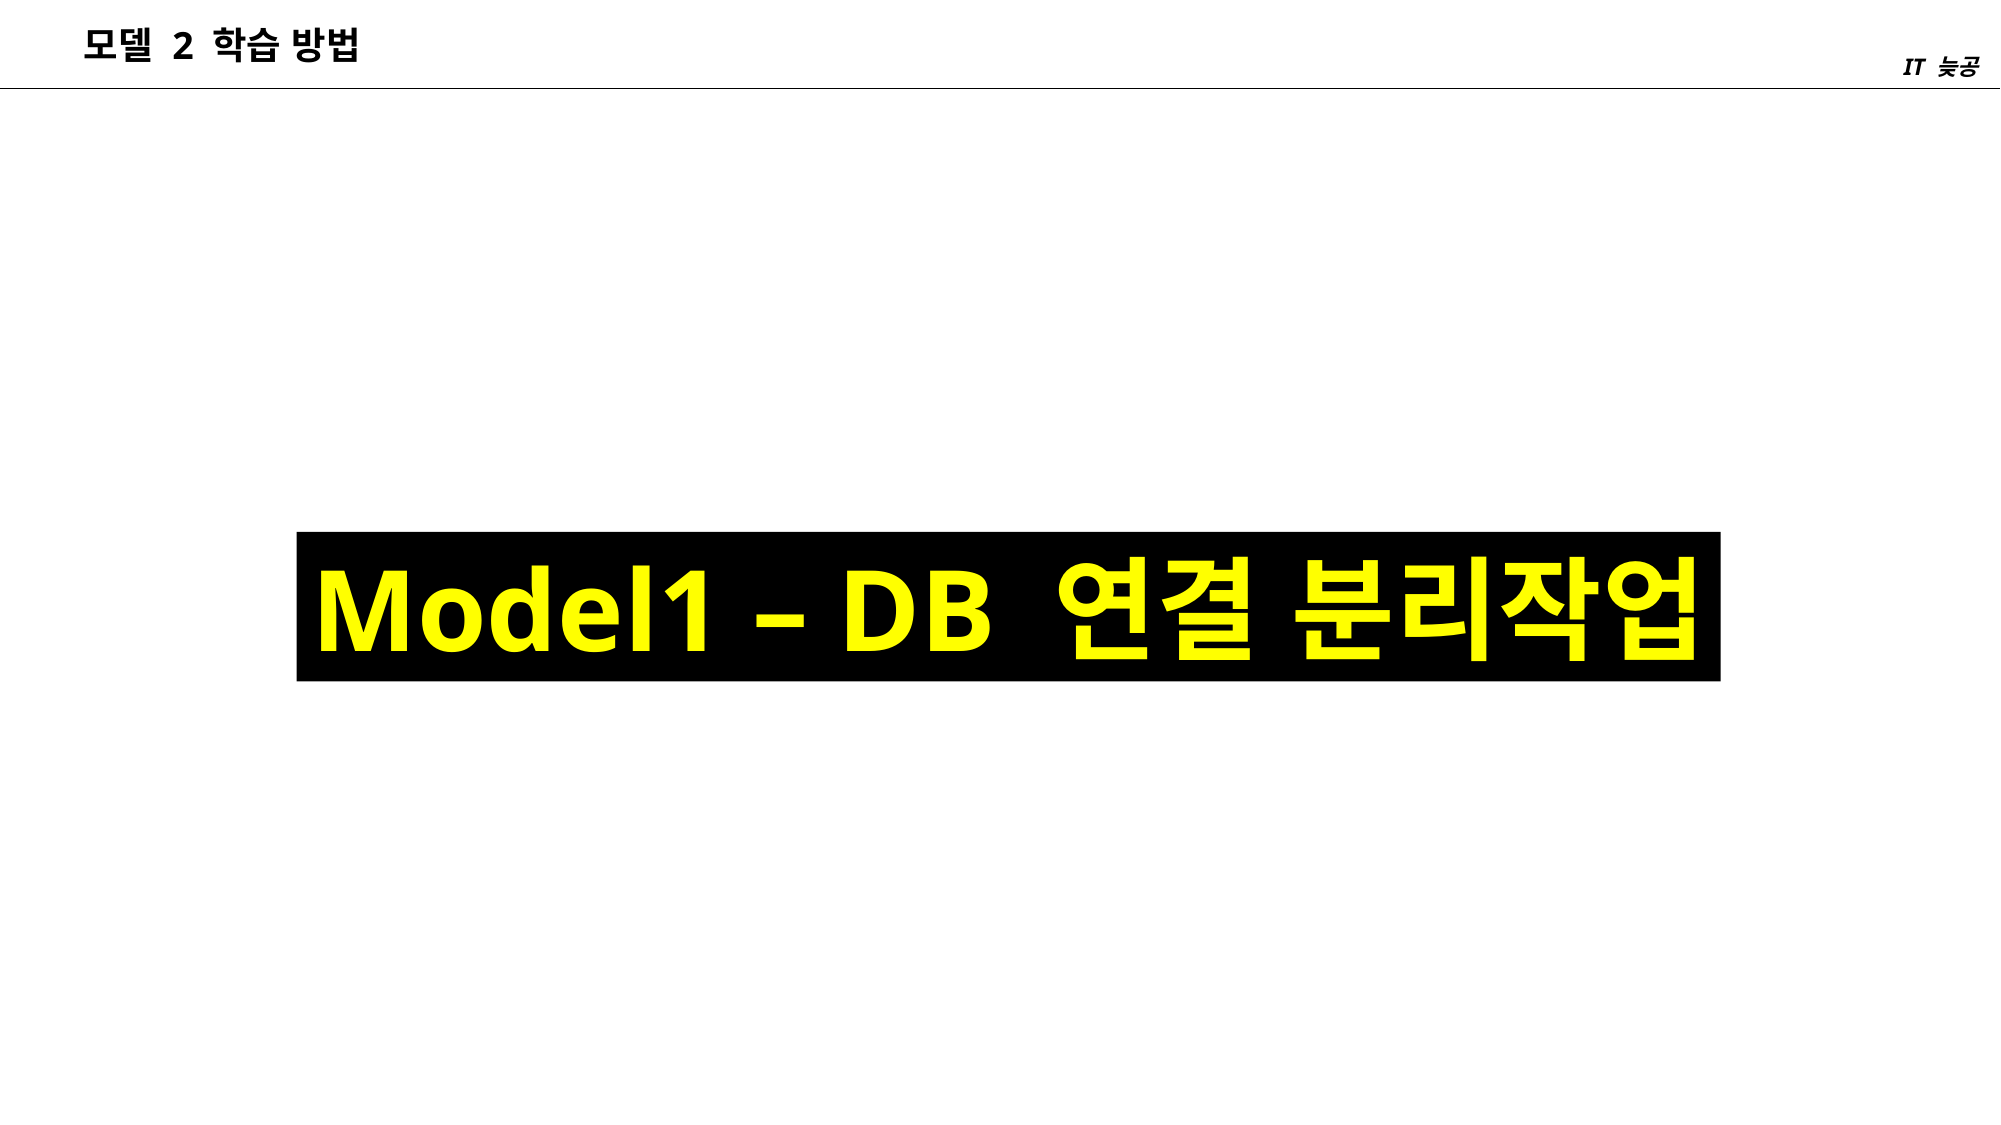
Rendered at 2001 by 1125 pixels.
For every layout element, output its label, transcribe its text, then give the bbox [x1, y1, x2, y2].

text_box 모델 2 학습 방법 [69, 14, 387, 75]
text_box Model1 – DB 연결 분리작업 [296, 531, 1721, 682]
text_box IT 늦공 [1889, 45, 1994, 88]
